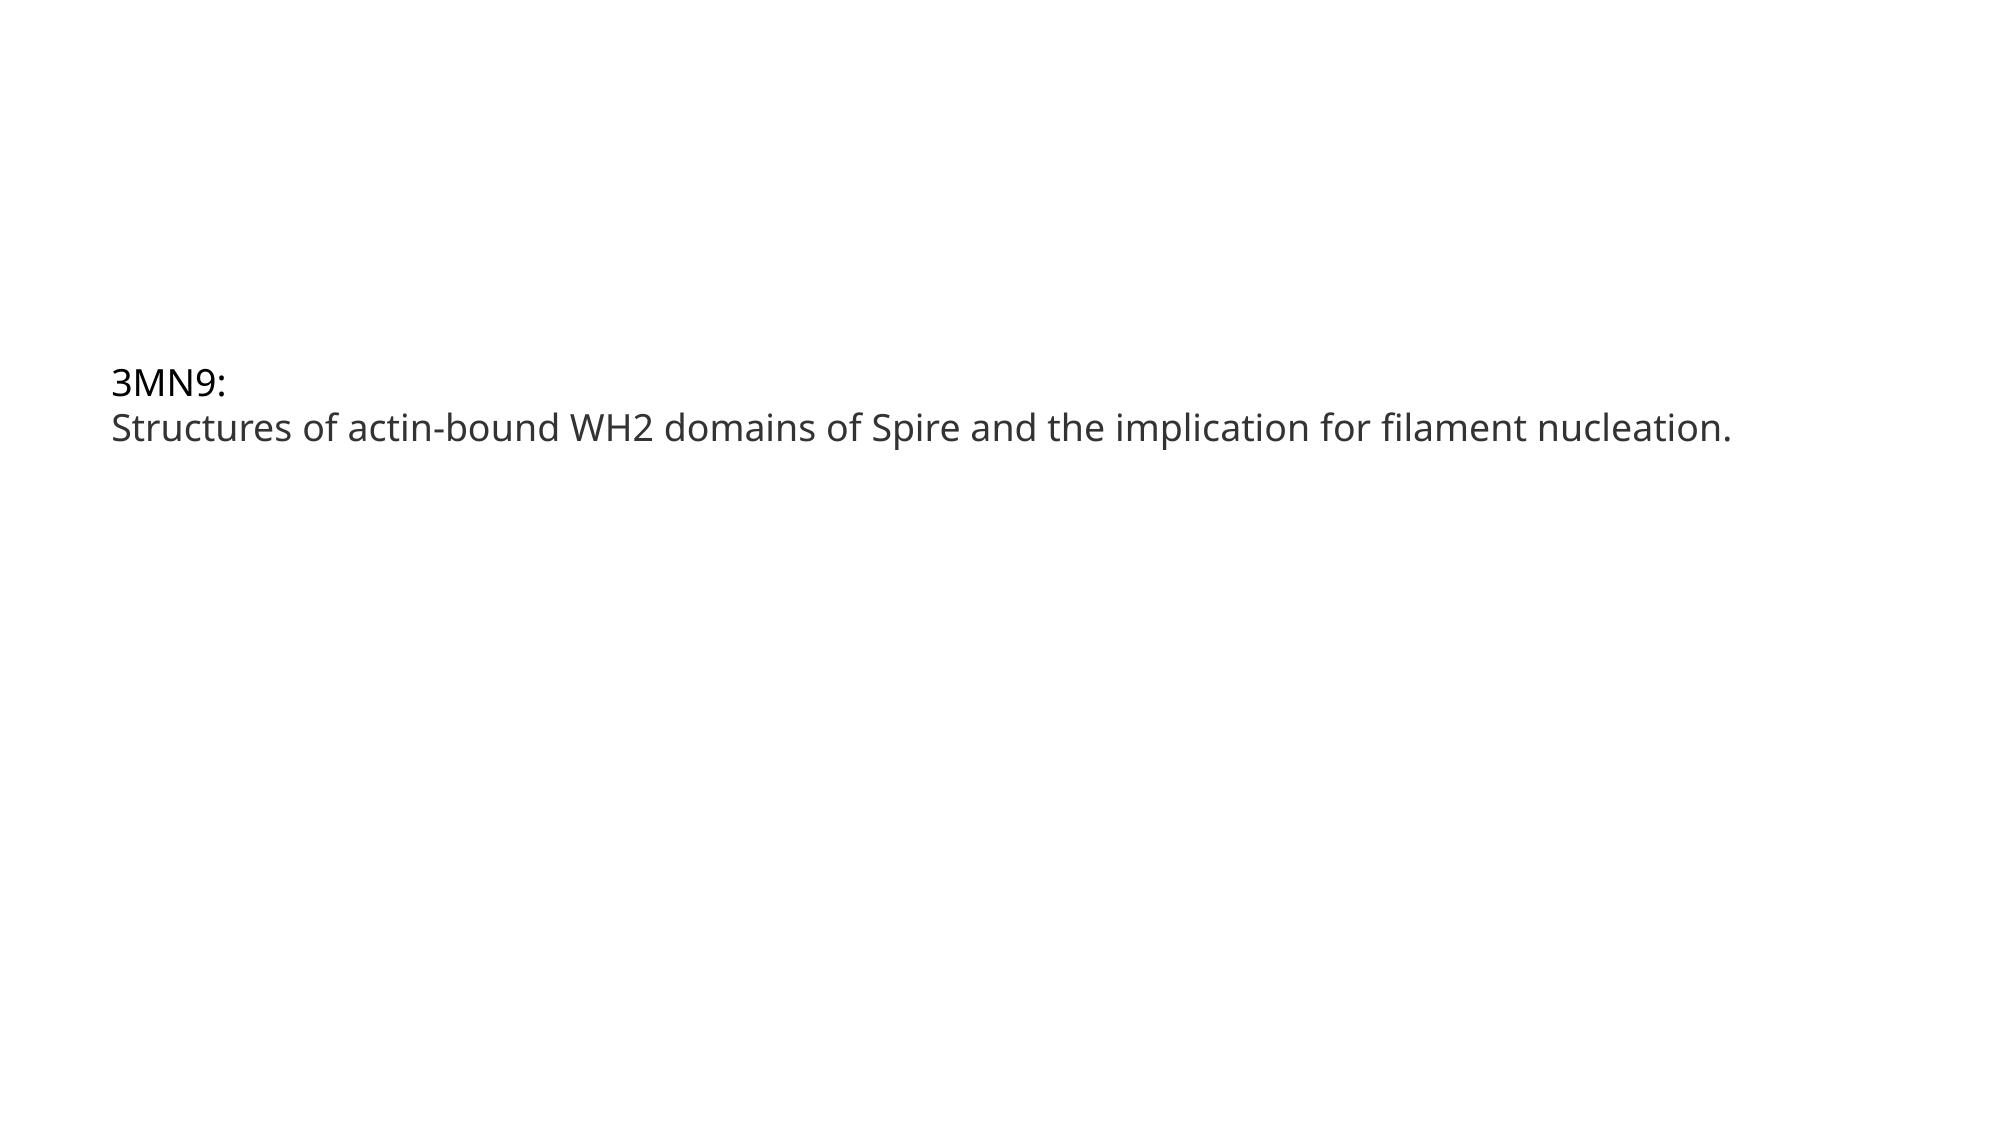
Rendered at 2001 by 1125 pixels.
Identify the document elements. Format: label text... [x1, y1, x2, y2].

text_box 3MN9: Structures of actin-bound WH2 domains of Spire and the implication for filament nucleation. [96, 351, 1863, 457]
